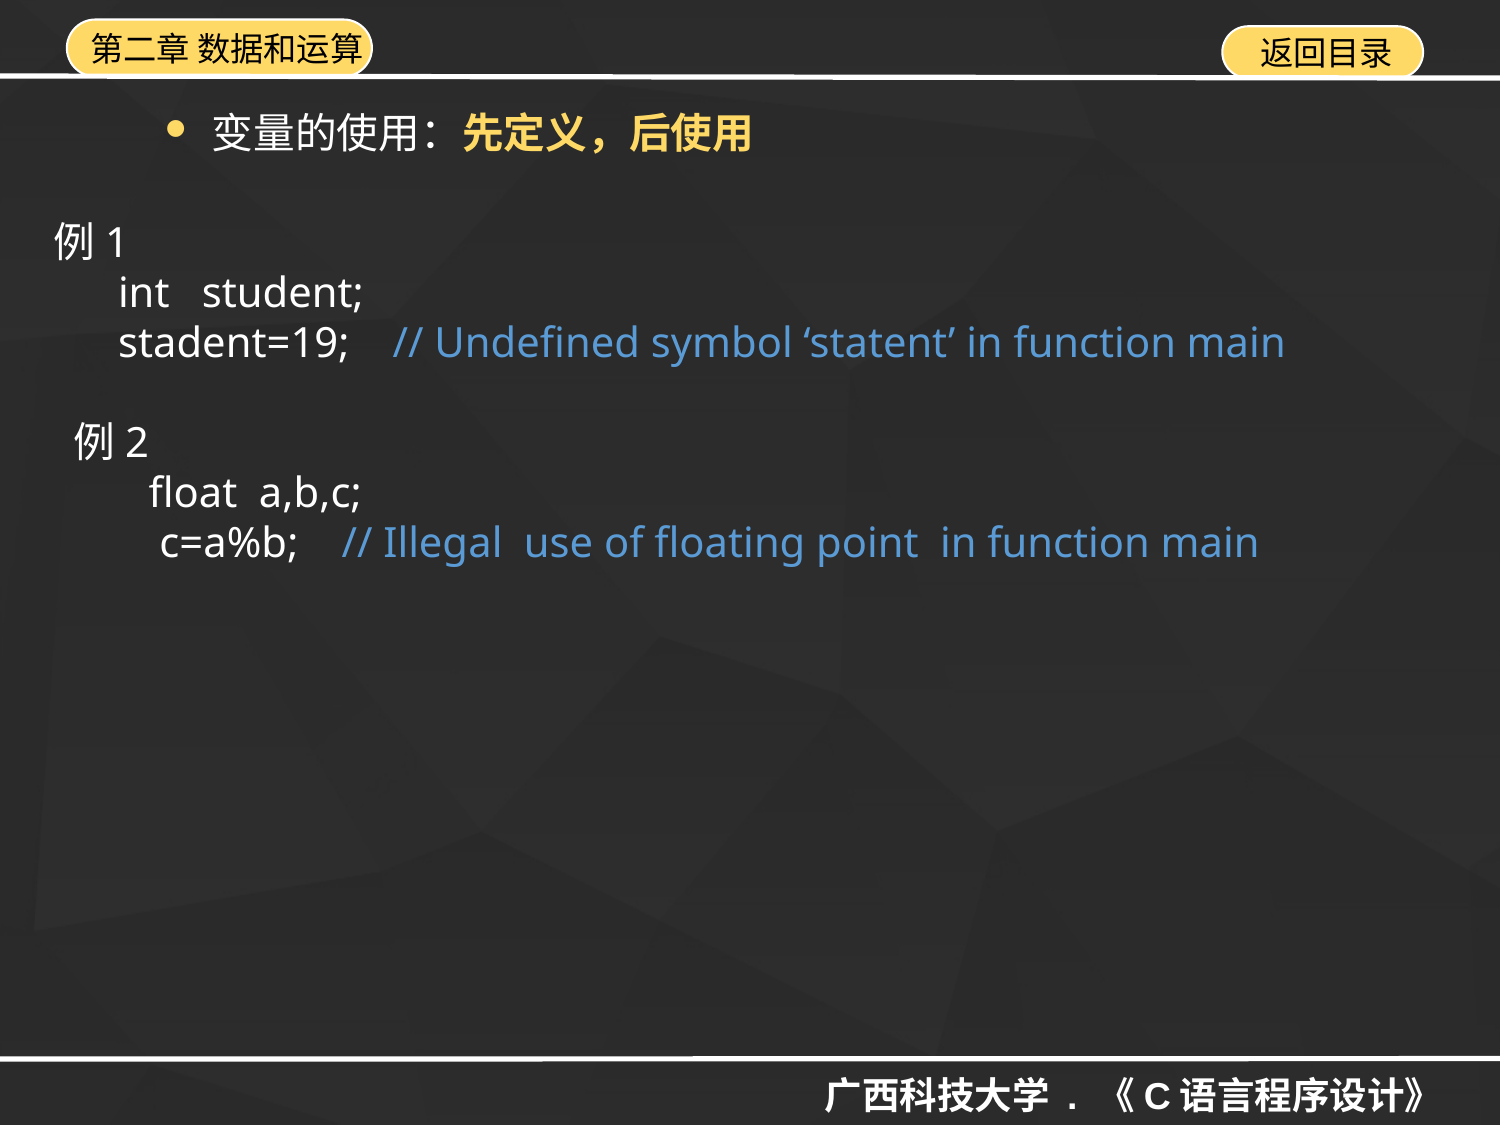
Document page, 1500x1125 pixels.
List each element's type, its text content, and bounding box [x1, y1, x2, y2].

text_box 例1 int student; stadent=19; // Undefined symbol ‘statent’ in function main [38, 208, 1312, 373]
text_box 例2 float a,b,c; c=a%b; // Illegal use of floating point in function main [58, 408, 1286, 574]
list 变量的使用：先定义，后使用 [75, 90, 1425, 209]
picture [0, 0, 1500, 75]
picture [0, 79, 1500, 1056]
picture [0, 1062, 1500, 1125]
